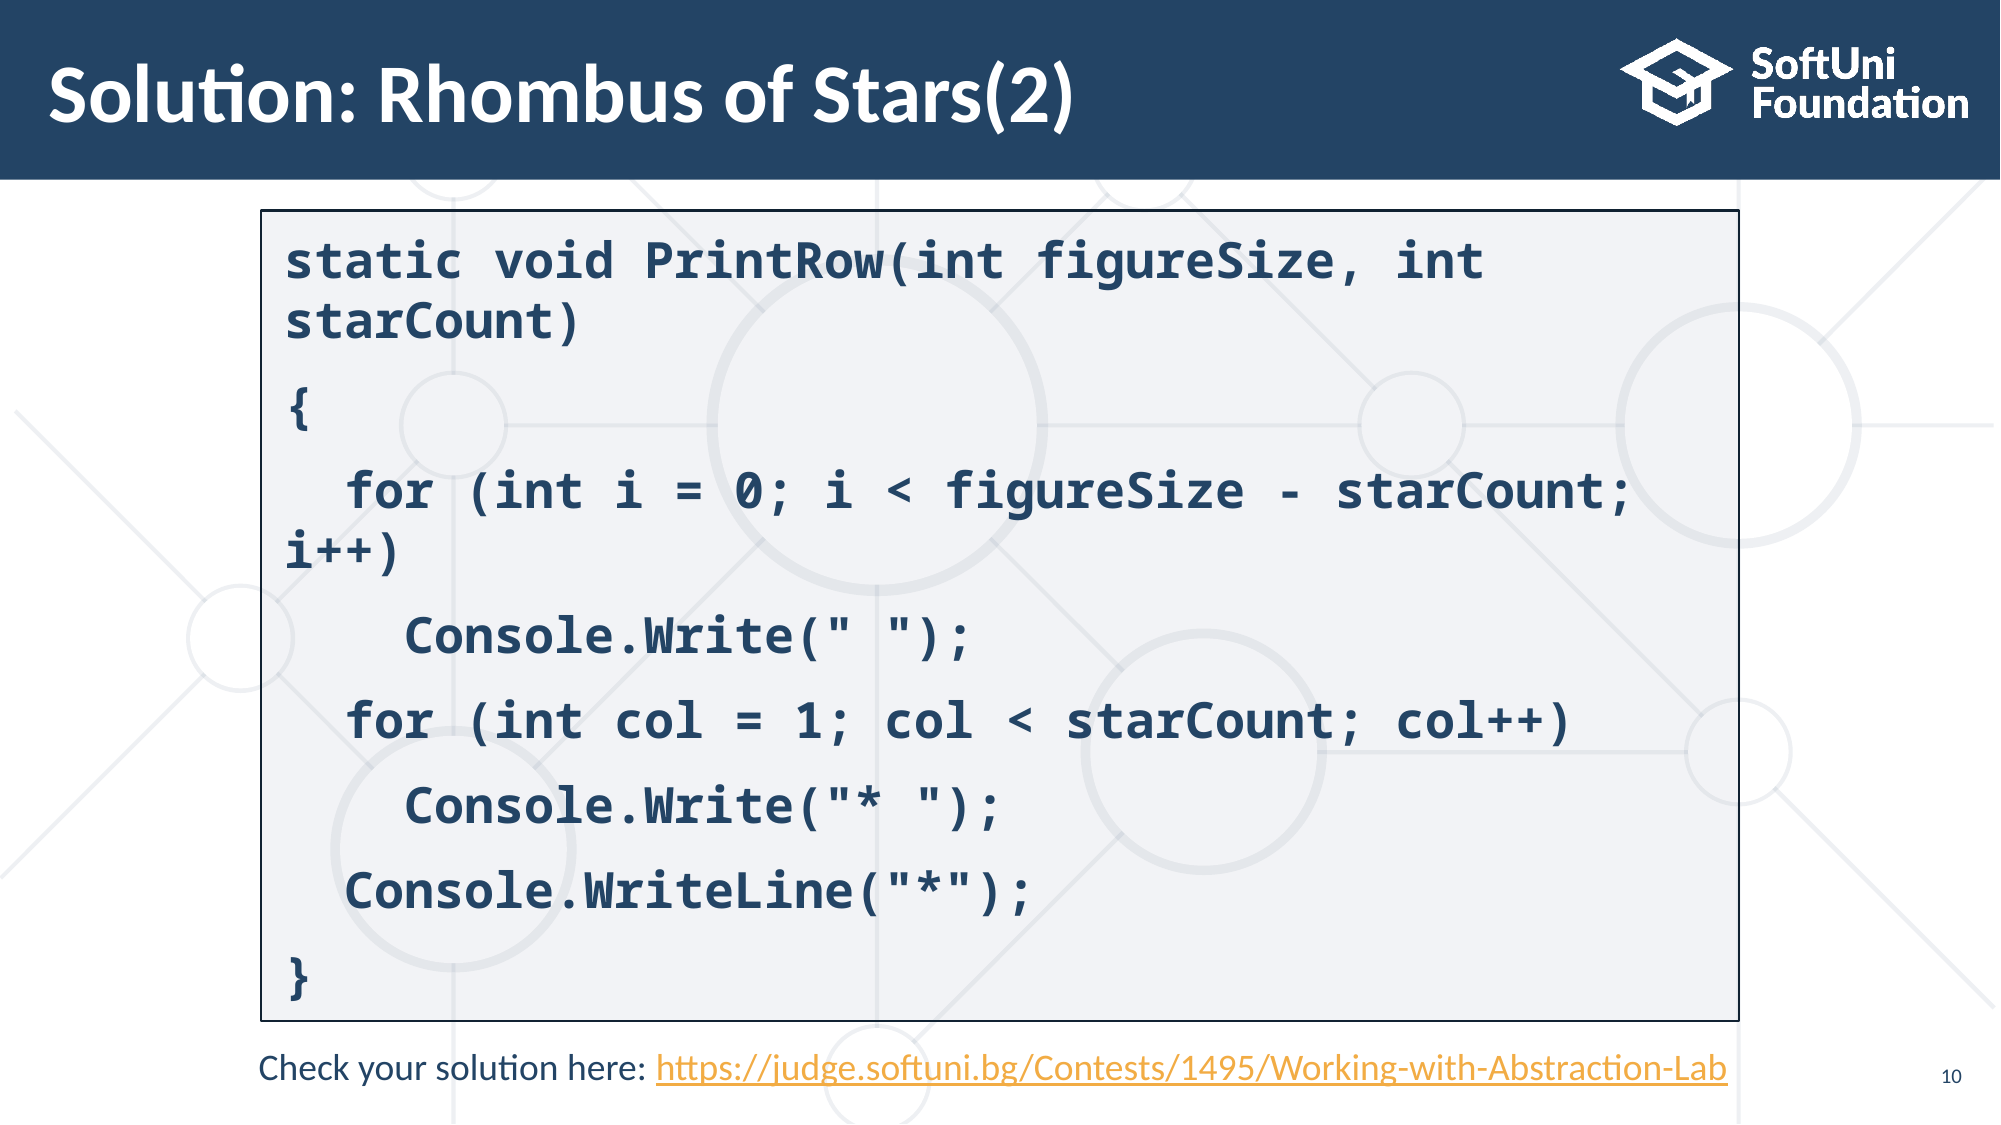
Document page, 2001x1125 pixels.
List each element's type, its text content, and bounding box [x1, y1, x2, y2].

picture [1619, 38, 1968, 126]
text_box Check your solution here: https://judge.softuni.bg/Contests/1495/Working-with-Abstraction-Lab [124, 1035, 1863, 1096]
slide_number 10 [1897, 1049, 1968, 1101]
title Solution: Rhombus of Stars(2) [31, 16, 1591, 162]
text_box static void PrintRow(int figureSize, int starCount) { for (int i = 0; i < figureSize - starCount; i++) Console.Write(" "); for (int col = 1; col < starCount; col++) Console.Write("* "); Console.WriteLine("*"); } [261, 210, 1739, 1022]
